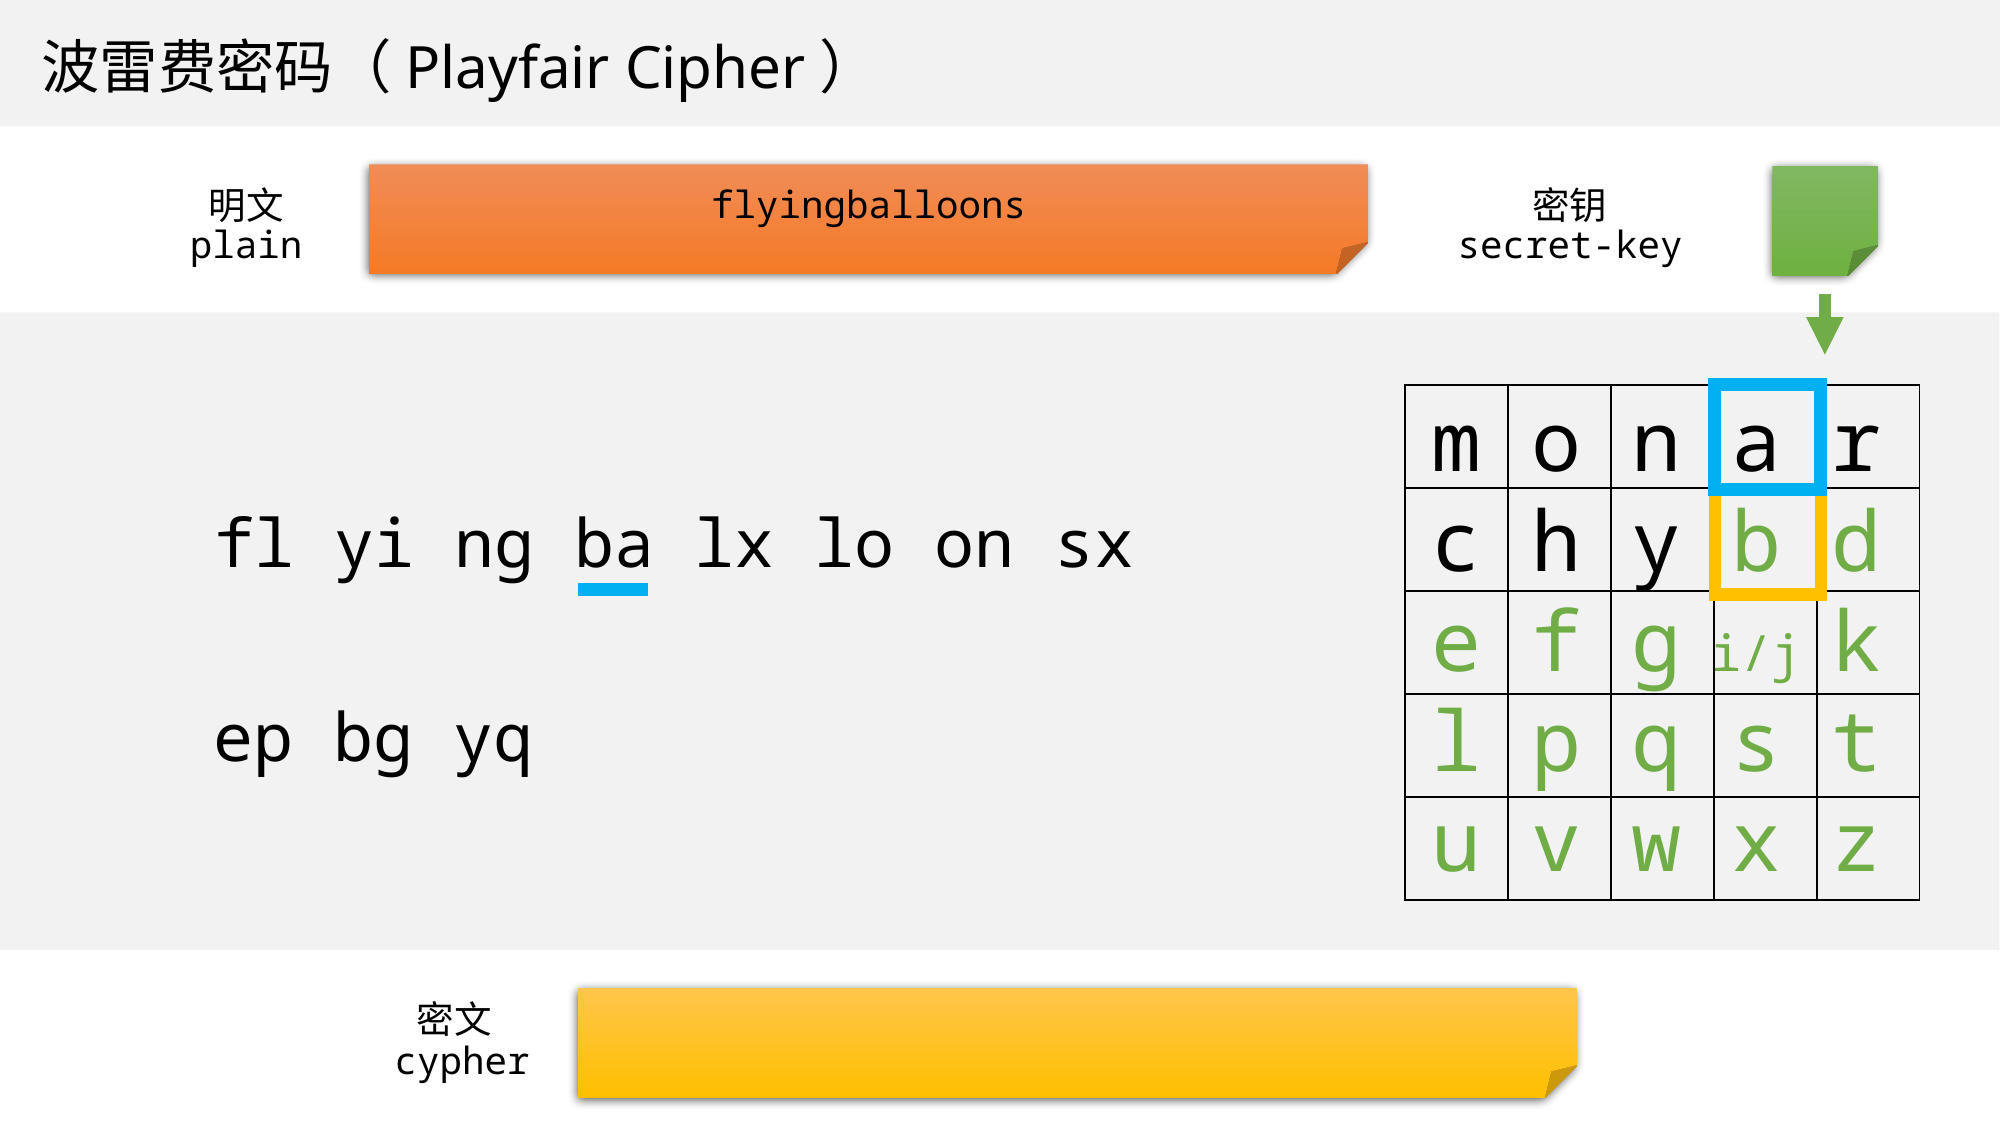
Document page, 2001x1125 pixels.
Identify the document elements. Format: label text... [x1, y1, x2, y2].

table_cell [1406, 592, 1416, 693]
text_box flyingballoons [368, 164, 1369, 275]
table_cell [1406, 489, 1416, 590]
text_box [1714, 491, 1822, 596]
text_box [577, 987, 1578, 1098]
text_box fl yi ng ba lx lo on sx [199, 493, 1149, 589]
text_box 密文 [402, 988, 507, 1048]
text_box 波雷费密码（Playfair Cipher） [27, 22, 893, 108]
text_box [1714, 383, 1822, 491]
text_box cypher [379, 1030, 545, 1090]
text_box [0, 0, 2000, 128]
text_box 明文 [193, 175, 299, 235]
text_box ep bg yq [198, 687, 589, 783]
text_box [1772, 166, 1879, 277]
table_header [1406, 386, 1416, 487]
table_cell [1406, 695, 1416, 796]
text_box plain [175, 213, 318, 274]
text_box m o n a r c h y b d e f g i/j k l p q s t u v w x z [1416, 380, 2000, 896]
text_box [1442, 175, 1699, 275]
text_box [0, 311, 2000, 951]
table_cell [1406, 798, 1507, 899]
